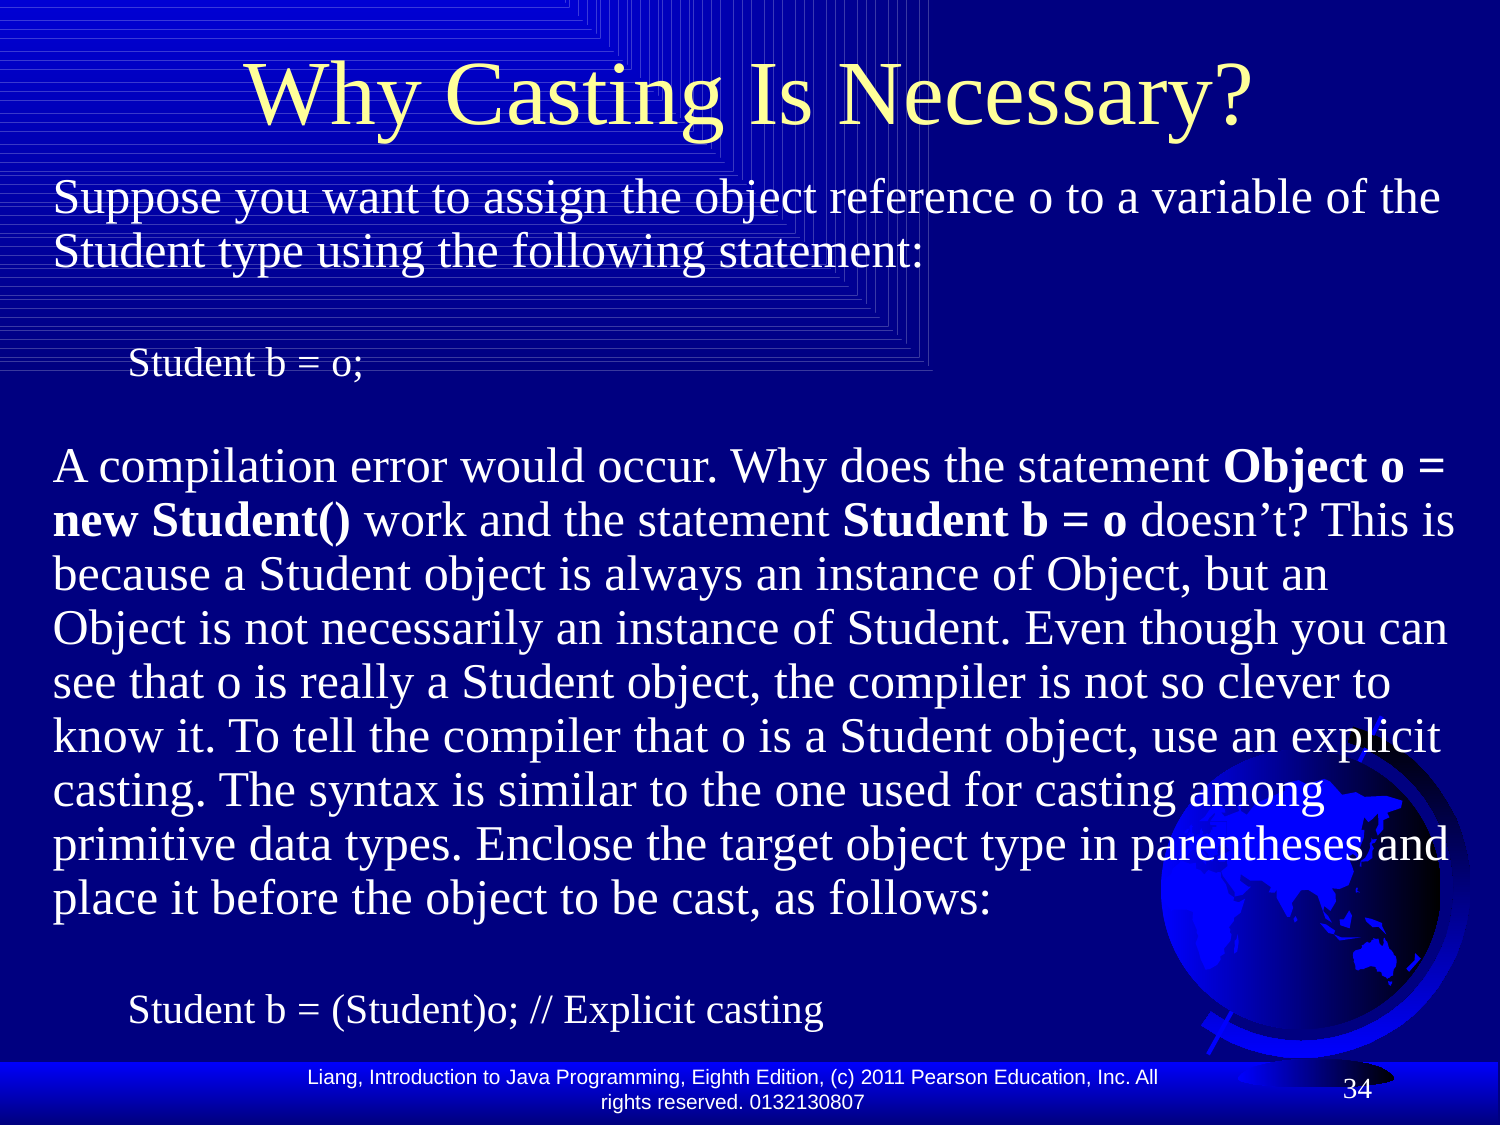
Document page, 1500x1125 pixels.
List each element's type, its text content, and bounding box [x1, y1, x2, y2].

title Why Casting Is Necessary? [112, 37, 1388, 138]
list Suppose you want to assign the object reference o to a variable of the Student type using the following statement: Student b = o; A compilation error would occur. Why does the statement Object o = new Student() work and the statement Student b = o doesn’t? This is because a Student object is always an instance of Object, but an Object is not necessarily an instance of Student. Even though you can see that o is really a Student object, the compiler is not so clever to know it. To tell the compiler that o is a Student object, use an explicit casting. The syntax is similar to the one used for casting among primitive data types. Enclose the target object type in parentheses and place it before the object to be cast, as follows: Student b = (Student)o; // Explicit casting [37, 162, 1475, 1050]
slide_number 34 [1074, 1050, 1388, 1125]
